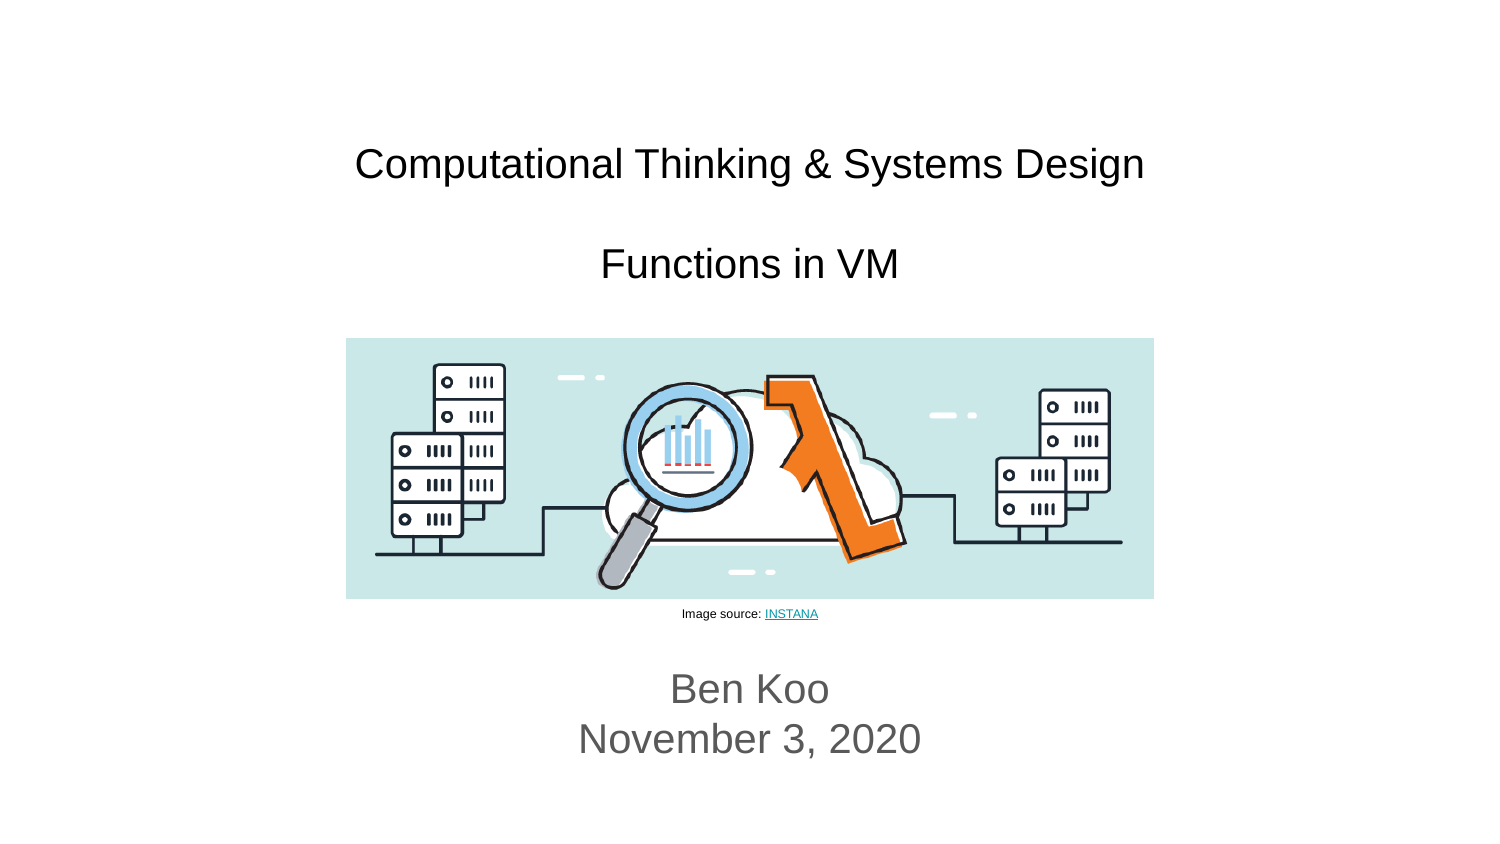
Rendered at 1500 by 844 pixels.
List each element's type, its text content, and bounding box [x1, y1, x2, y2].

title Computational Thinking & Systems Design Functions in VM [51, 122, 1449, 339]
text_box Image source: INSTANA [666, 607, 833, 629]
subtitle Ben Koo November 3, 2020 [51, 647, 1449, 766]
picture [346, 337, 1154, 599]
